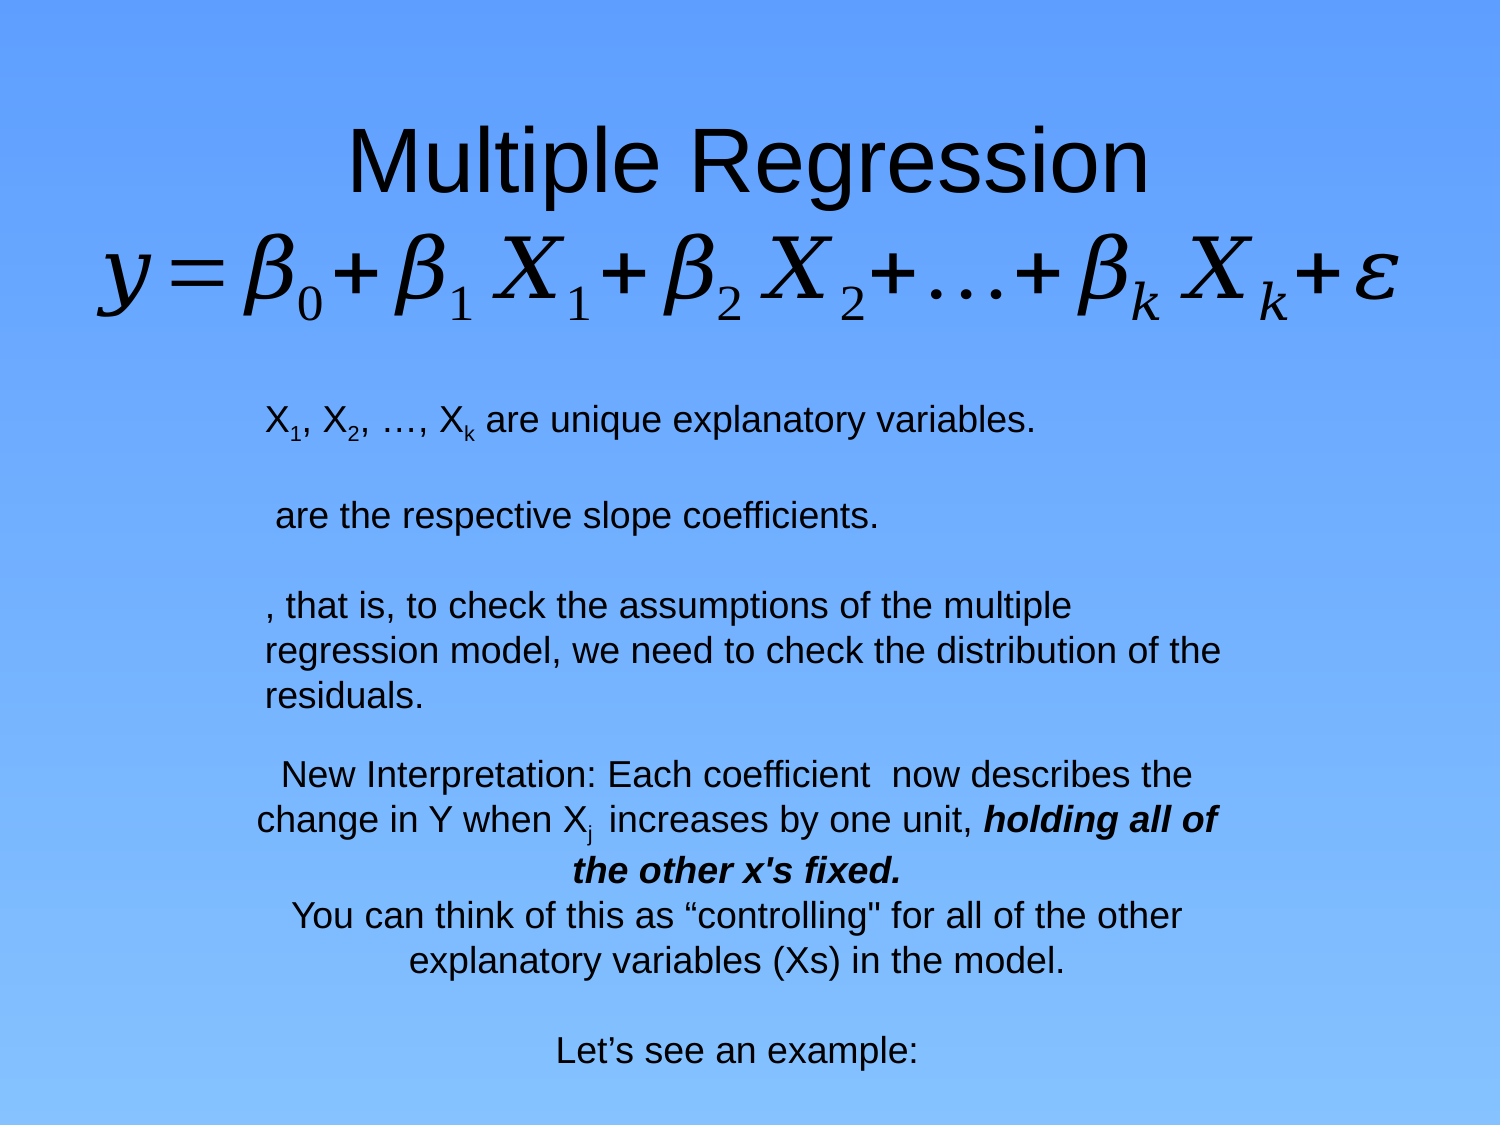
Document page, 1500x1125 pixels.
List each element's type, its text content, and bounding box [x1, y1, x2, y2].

title Multiple Regression [75, 62, 1425, 250]
